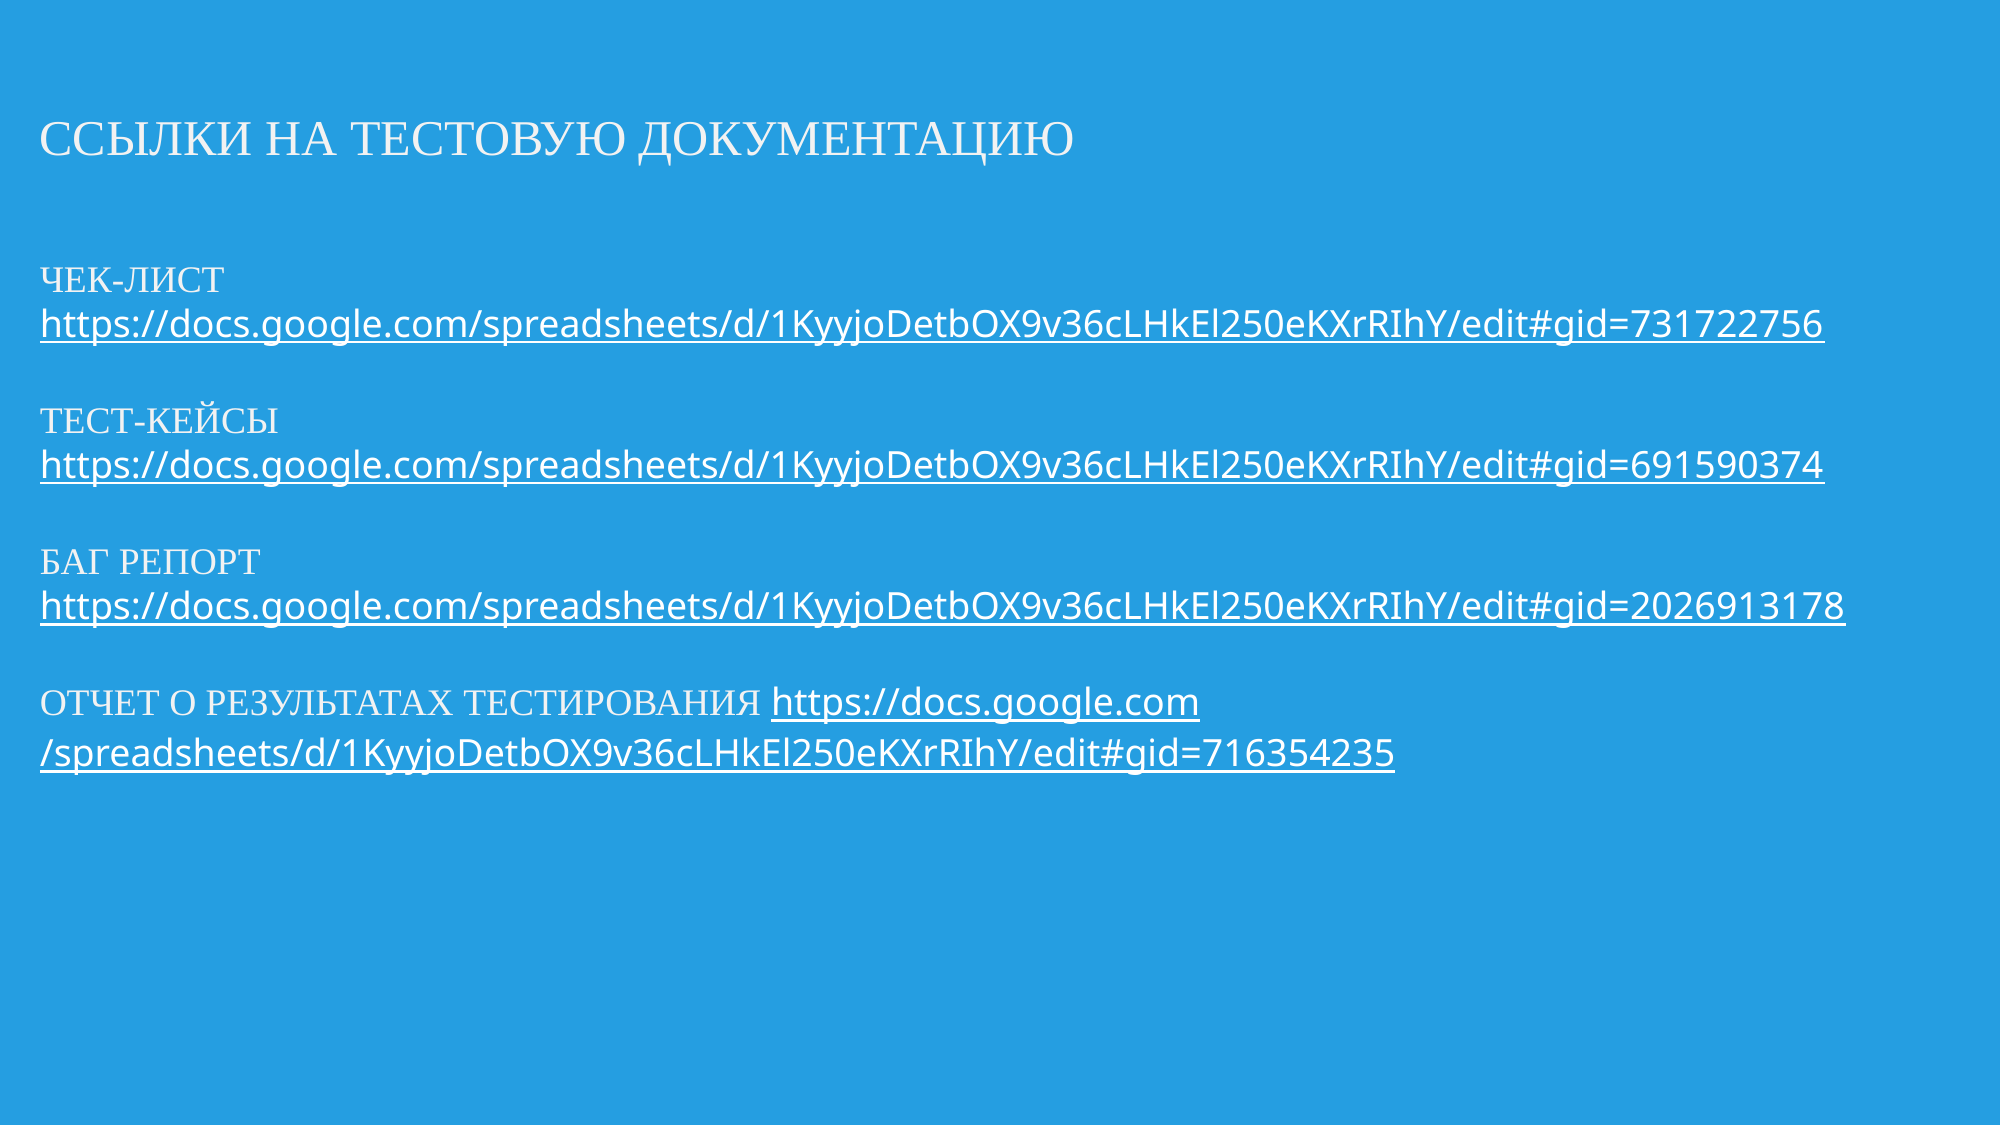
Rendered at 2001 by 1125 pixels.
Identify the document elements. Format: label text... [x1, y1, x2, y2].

text_box ССЫЛКИ НА ТЕСТОВУЮ ДОКУМЕНТАЦИЮ ЧЕК-ЛИСТ https://docs.google.com/spreadsheets/d/1KyyjoDetbOX9v36cLHkEl250eKXrRIhY/edit#gid=731722756 ТЕСТ-КЕЙСЫ https://docs.google.com/spreadsheets/d/1KyyjoDetbOX9v36cLHkEl250eKXrRIhY/edit#gid=691590374 БАГ РЕПОРТ https://docs.google.com/spreadsheets/d/1KyyjoDetbOX9v36cLHkEl250eKXrRIhY/edit#gid=2026913178 ОТЧЕТ О РЕЗУЛЬТАТАХ ТЕСТИРОВАНИЯ https://docs.google.com/spreadsheets/d/1KyyjoDetbOX9v36cLHkEl250eKXrRIhY/edit#gid=716354235 [24, 97, 2000, 788]
